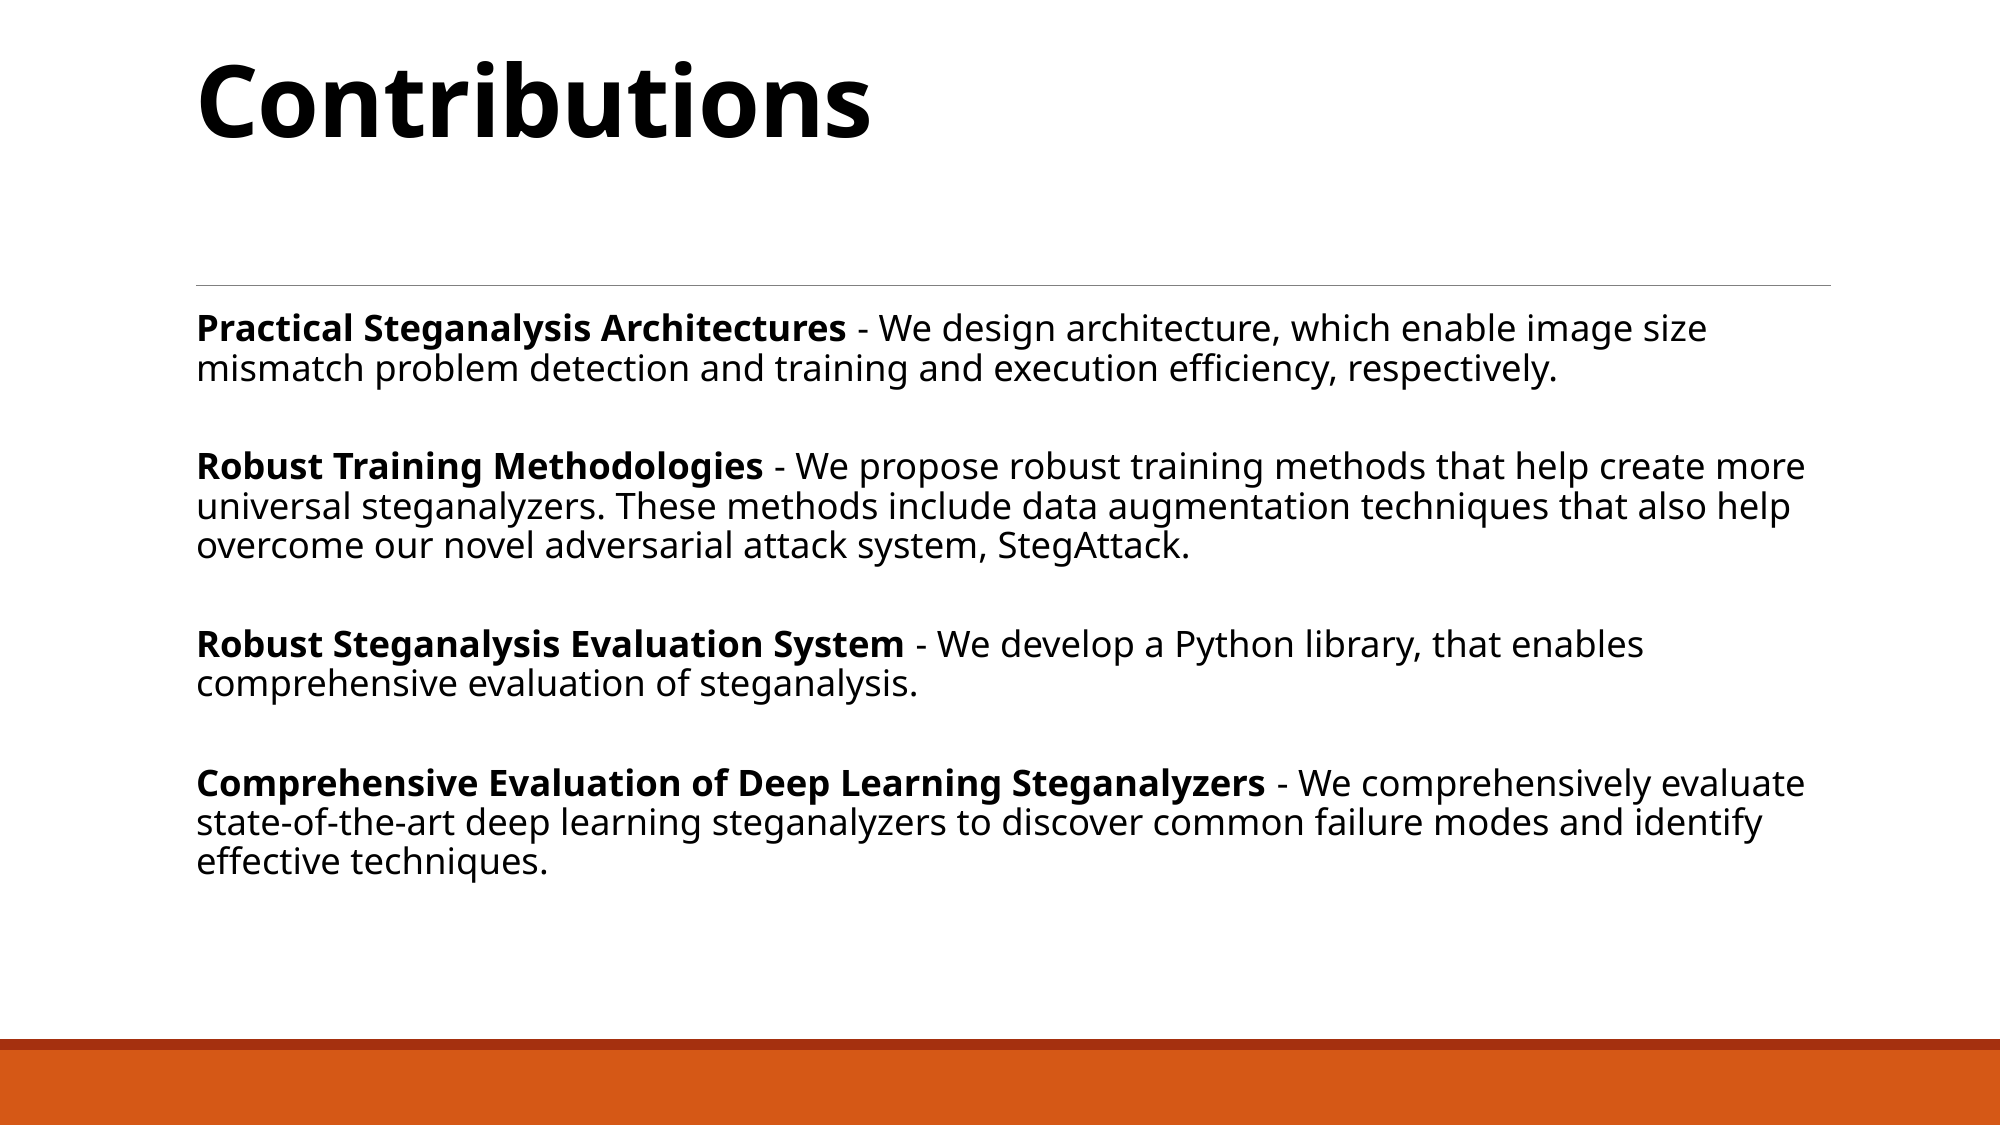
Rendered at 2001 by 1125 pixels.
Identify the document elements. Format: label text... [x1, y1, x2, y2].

list Practical Steganalysis Architectures - We design architecture, which enable image size mismatch problem detection and training and execution efficiency, respectively. Robust Training Methodologies - We propose robust training methods that help create more universal steganalyzers. These methods include data augmentation techniques that also help overcome our novel adversarial attack system, StegAttack. Robust Steganalysis Evaluation System - We develop a Python library, that enables comprehensive evaluation of steganalysis. Comprehensive Evaluation of Deep Learning Steganalyzers - We comprehensively evaluate state-of-the-art deep learning steganalyzers to discover common failure modes and identify effective techniques. [180, 302, 1830, 963]
title Contributions [180, 47, 1830, 285]
